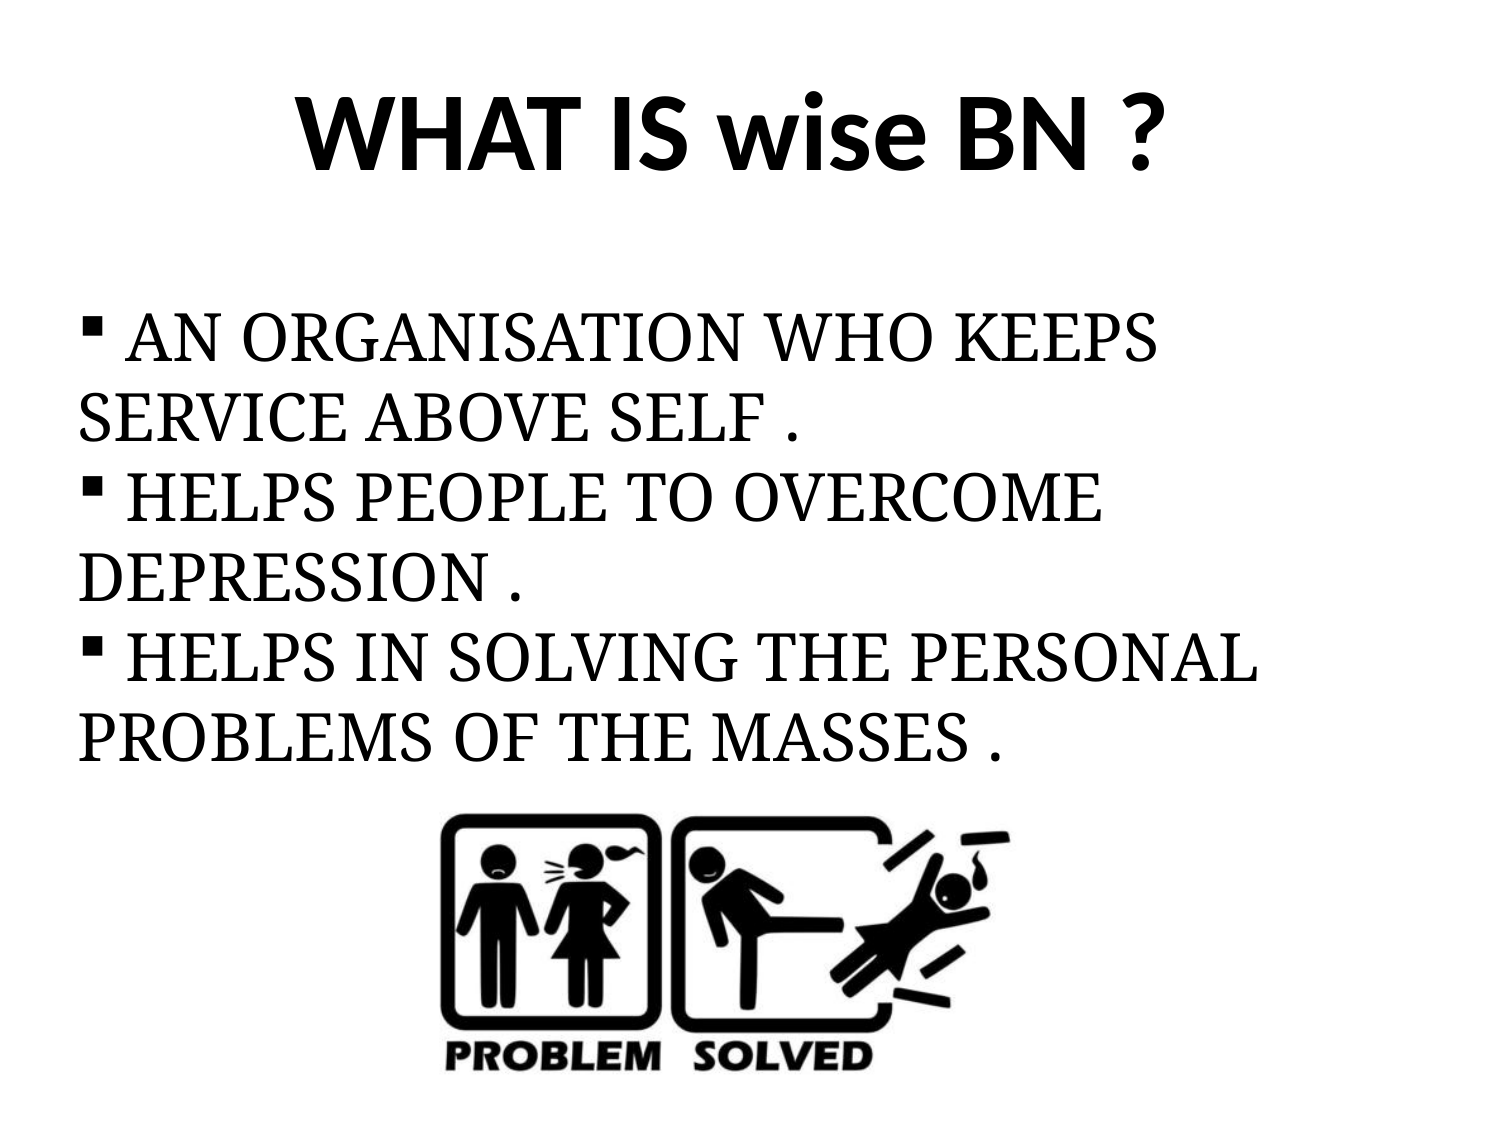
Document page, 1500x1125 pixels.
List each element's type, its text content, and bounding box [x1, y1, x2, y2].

text_box AN ORGANISATION WHO KEEPS SERVICE ABOVE SELF . HELPS PEOPLE TO OVERCOME DEPRESSION . HELPS IN SOLVING THE PERSONAL PROBLEMS OF THE MASSES . [62, 287, 1450, 827]
text_box WHAT IS wise BN ? [279, 49, 1211, 200]
picture [399, 791, 1026, 1125]
